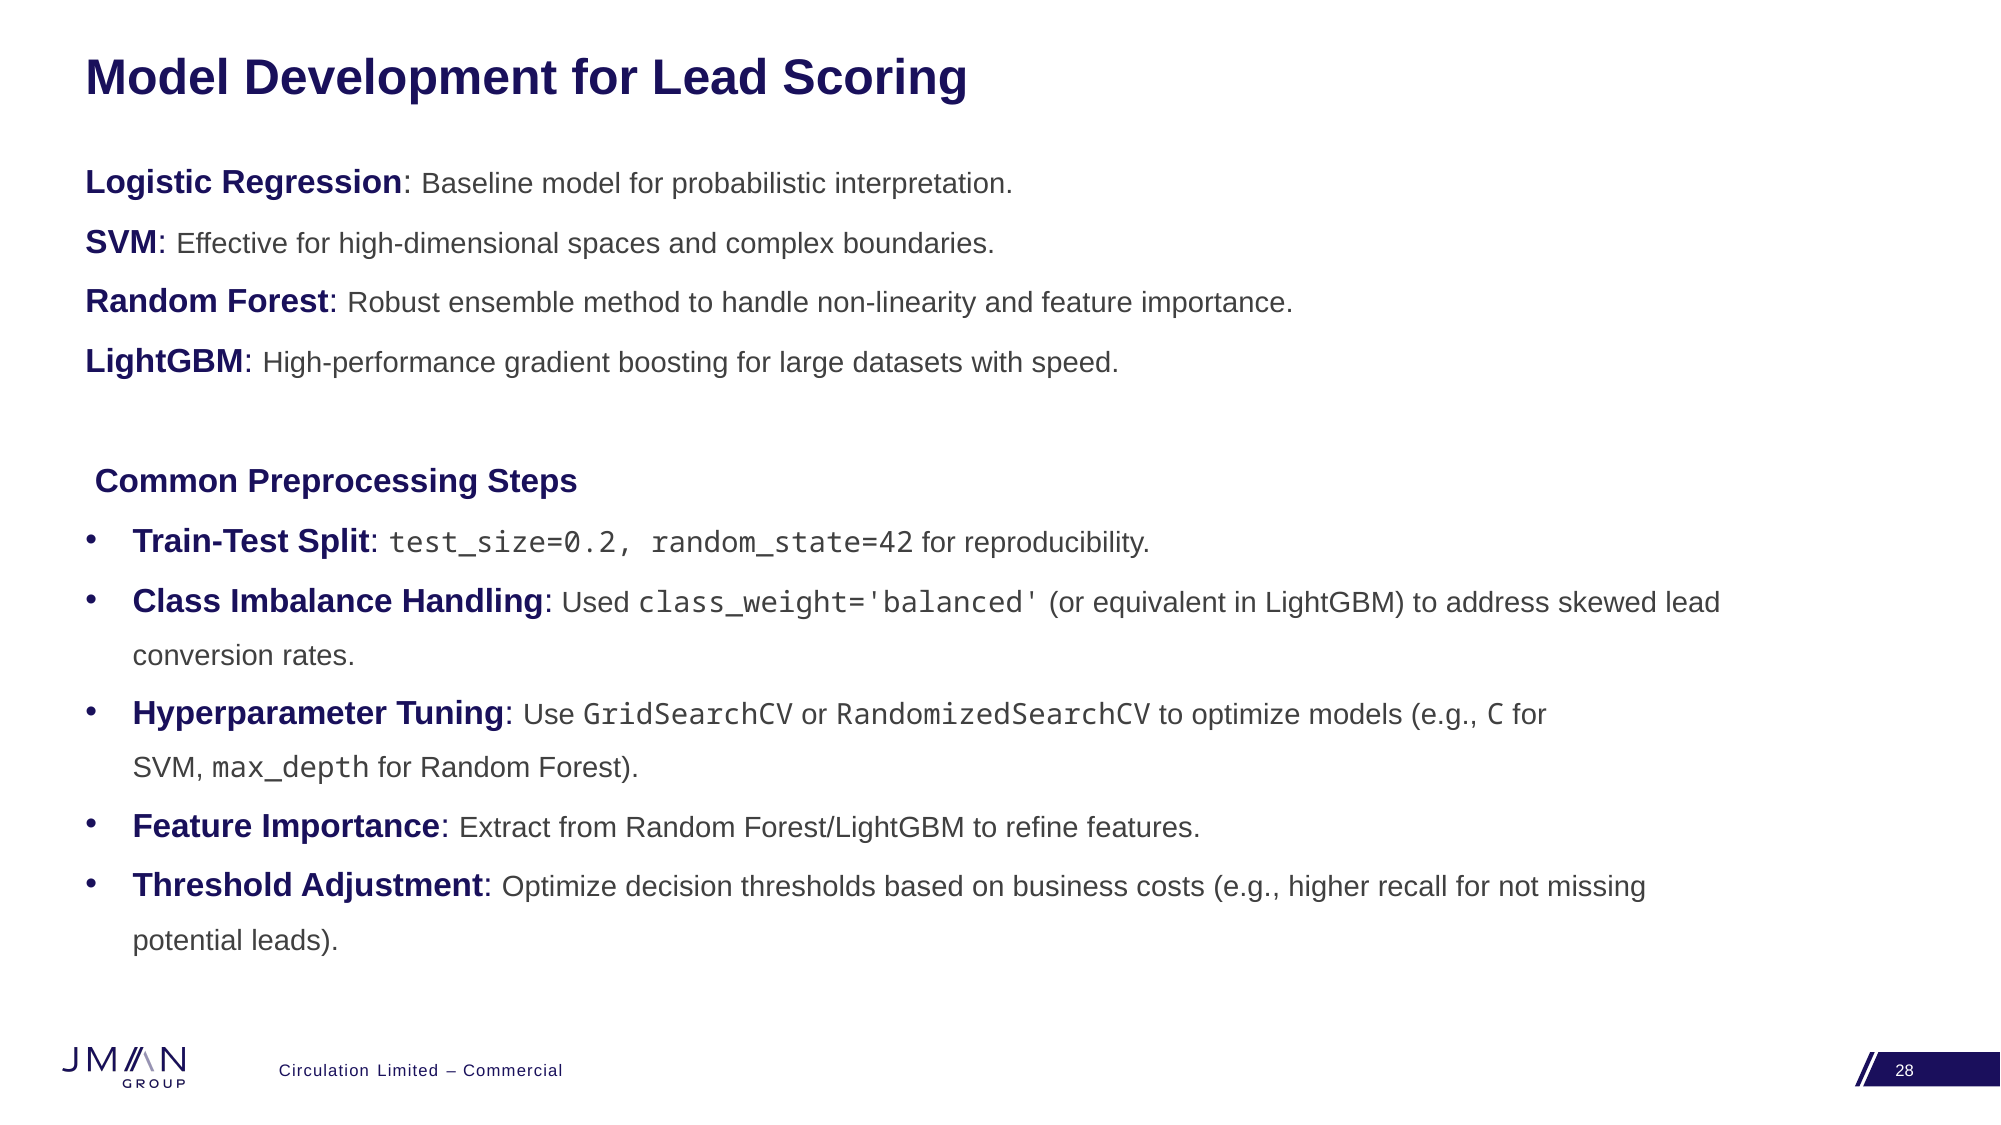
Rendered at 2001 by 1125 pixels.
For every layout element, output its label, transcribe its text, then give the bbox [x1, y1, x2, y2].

picture [62, 1047, 185, 1088]
text_box Model Development for Lead Scoring [70, 68, 1938, 142]
title Logistic Regression: Baseline model for probabilistic interpretation. SVM: Effective for high-dimensional spaces and complex boundaries. Random Forest: Robust ensemble method to handle non-linearity and feature importance. LightGBM: High-performance gradient boosting for large datasets with speed. Common Preprocessing Steps Train-Test Split: test_size=0.2, random_state=42 for reproducibility. Class Imbalance Handling: Used class_weight='balanced' (or equivalent in LightGBM) to address skewed lead conversion rates. Hyperparameter Tuning: Use GridSearchCV or RandomizedSearchCV to optimize models (e.g., C for SVM, max_depth for Random Forest). Feature Importance: Extract from Random Forest/LightGBM to refine features. Threshold Adjustment: Optimize decision thresholds based on business costs (e.g., higher recall for not missing potential leads). [70, 142, 1752, 1000]
